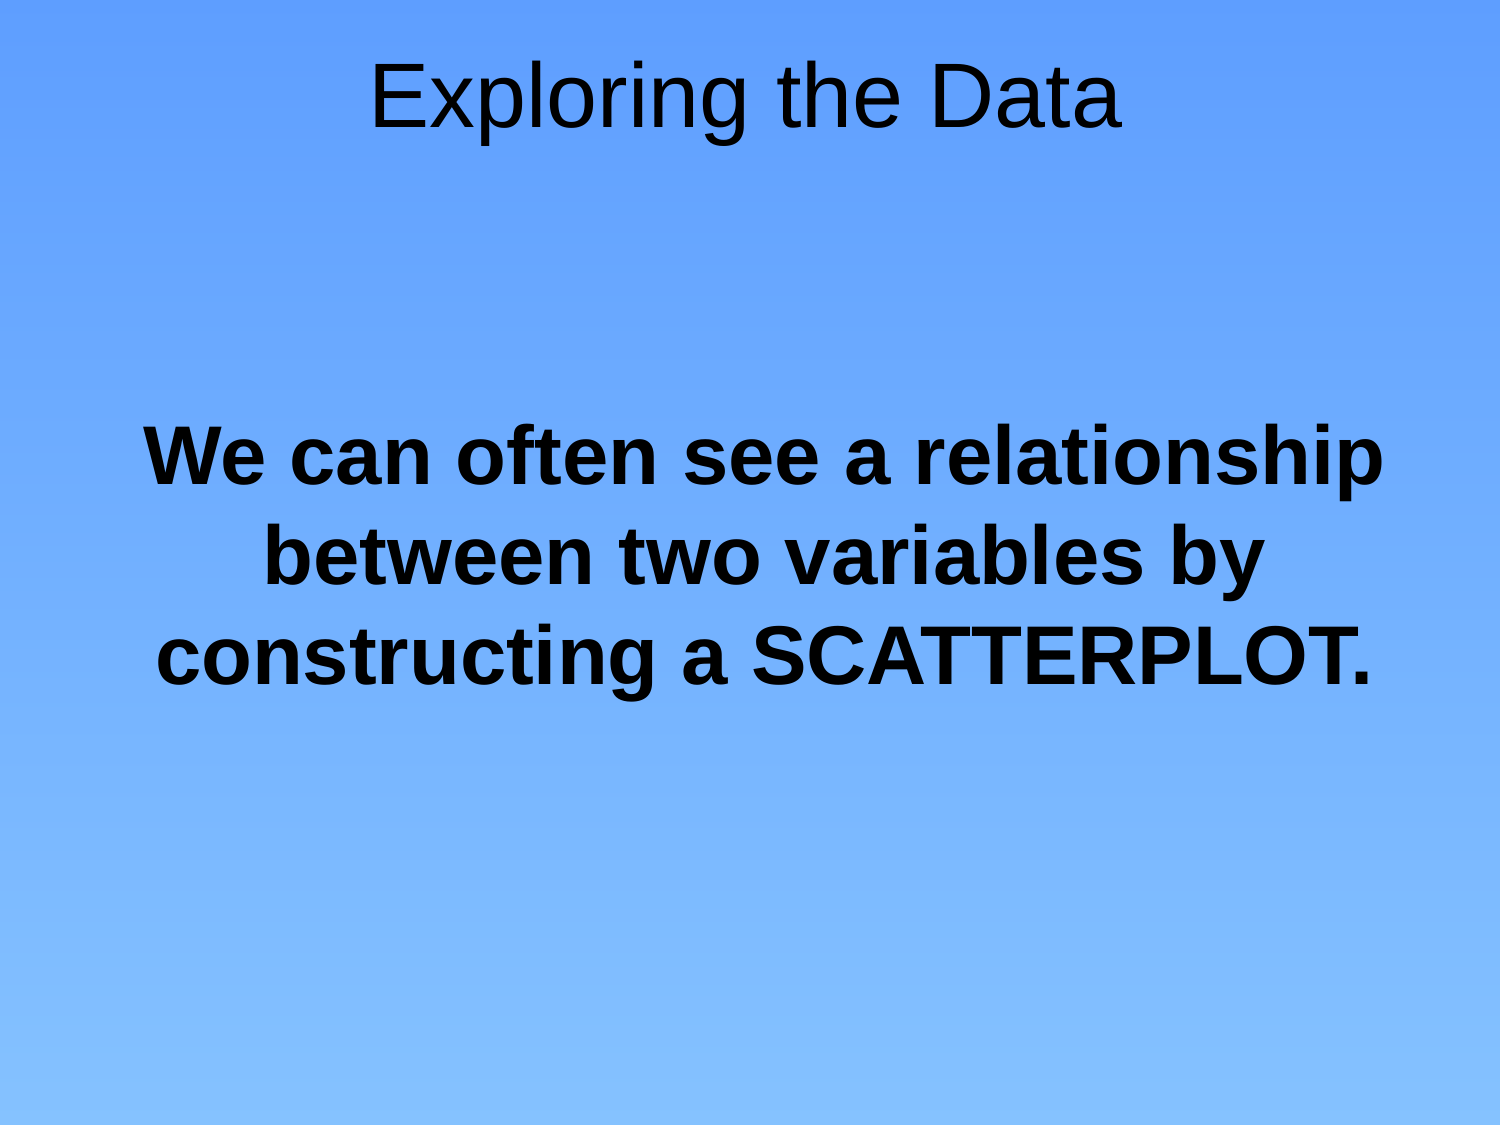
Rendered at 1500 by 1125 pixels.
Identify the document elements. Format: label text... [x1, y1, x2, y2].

title Exploring the Data [108, 35, 1384, 148]
text_box We can often see a relationship between two variables by constructing a SCATTERPLOT. [106, 394, 1423, 709]
